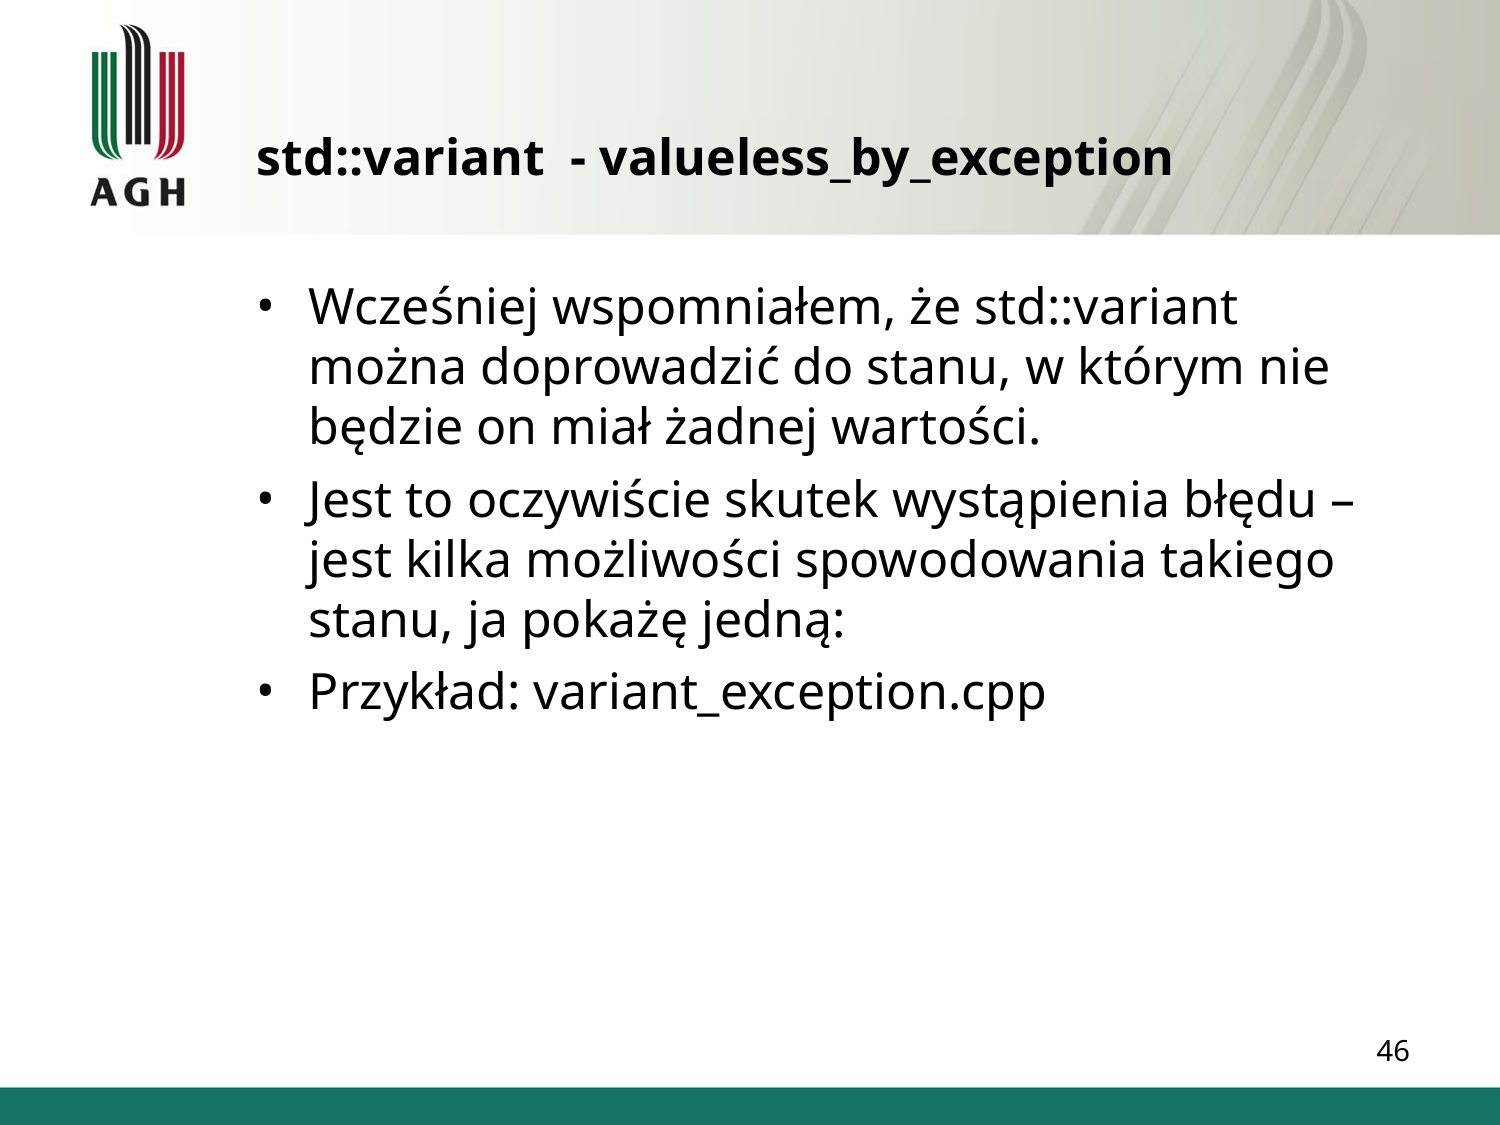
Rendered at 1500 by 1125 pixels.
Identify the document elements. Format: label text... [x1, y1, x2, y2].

text_box Wcześniej wspomniałem, że std::variant można doprowadzić do stanu, w którym nie będzie on miał żadnej wartości. Jest to oczywiście skutek wystąpienia błędu – jest kilka możliwości spowodowania takiego stanu, ja pokażę jedną: Przykład: variant_exception.cpp [242, 267, 1425, 1005]
text_box std::variant - valueless_by_exception [242, 78, 1425, 233]
text_box 1 [1074, 1024, 1425, 1103]
picture [0, 0, 1500, 1125]
